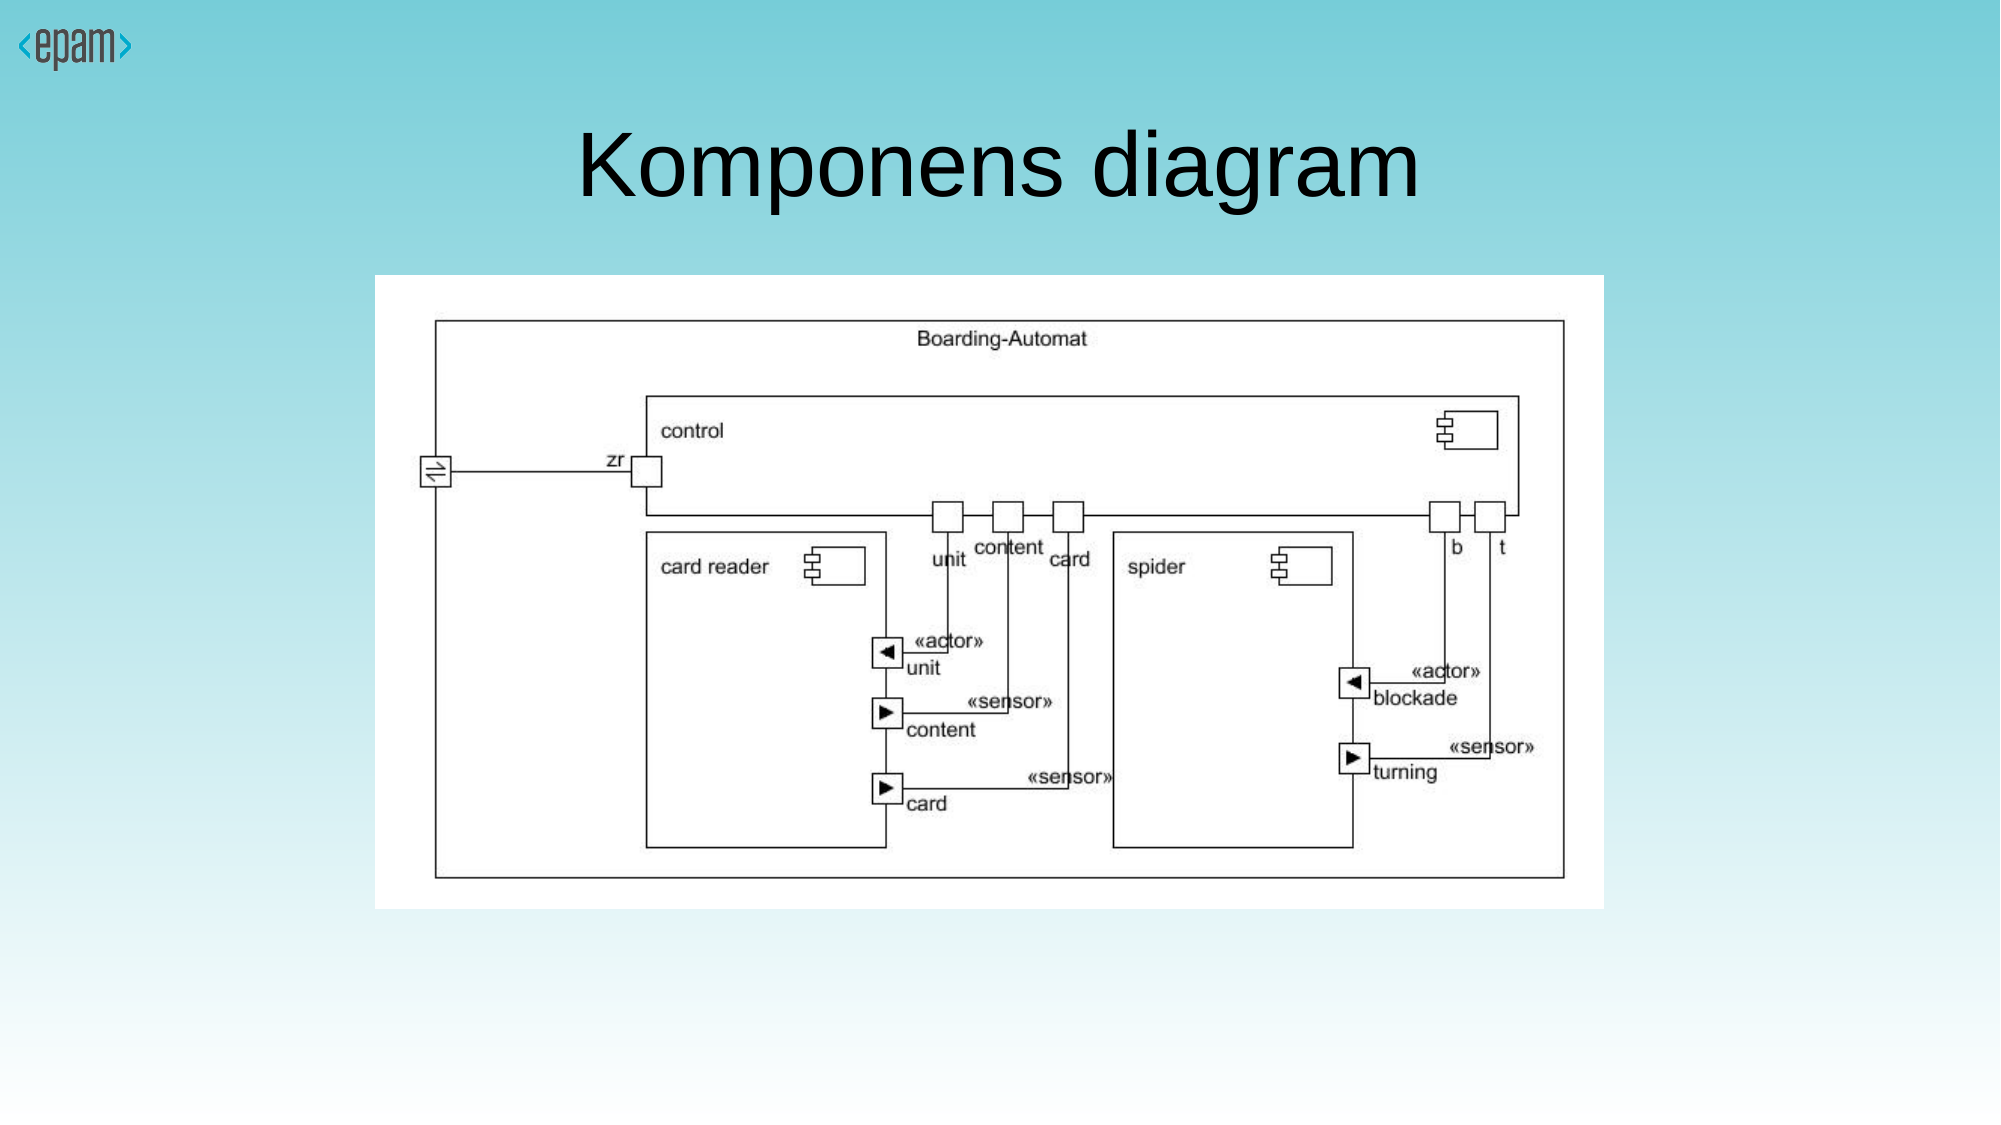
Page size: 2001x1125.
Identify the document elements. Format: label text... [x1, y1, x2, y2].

title Komponens diagram [68, 97, 1932, 223]
picture [375, 275, 1604, 909]
picture [13, 28, 136, 72]
